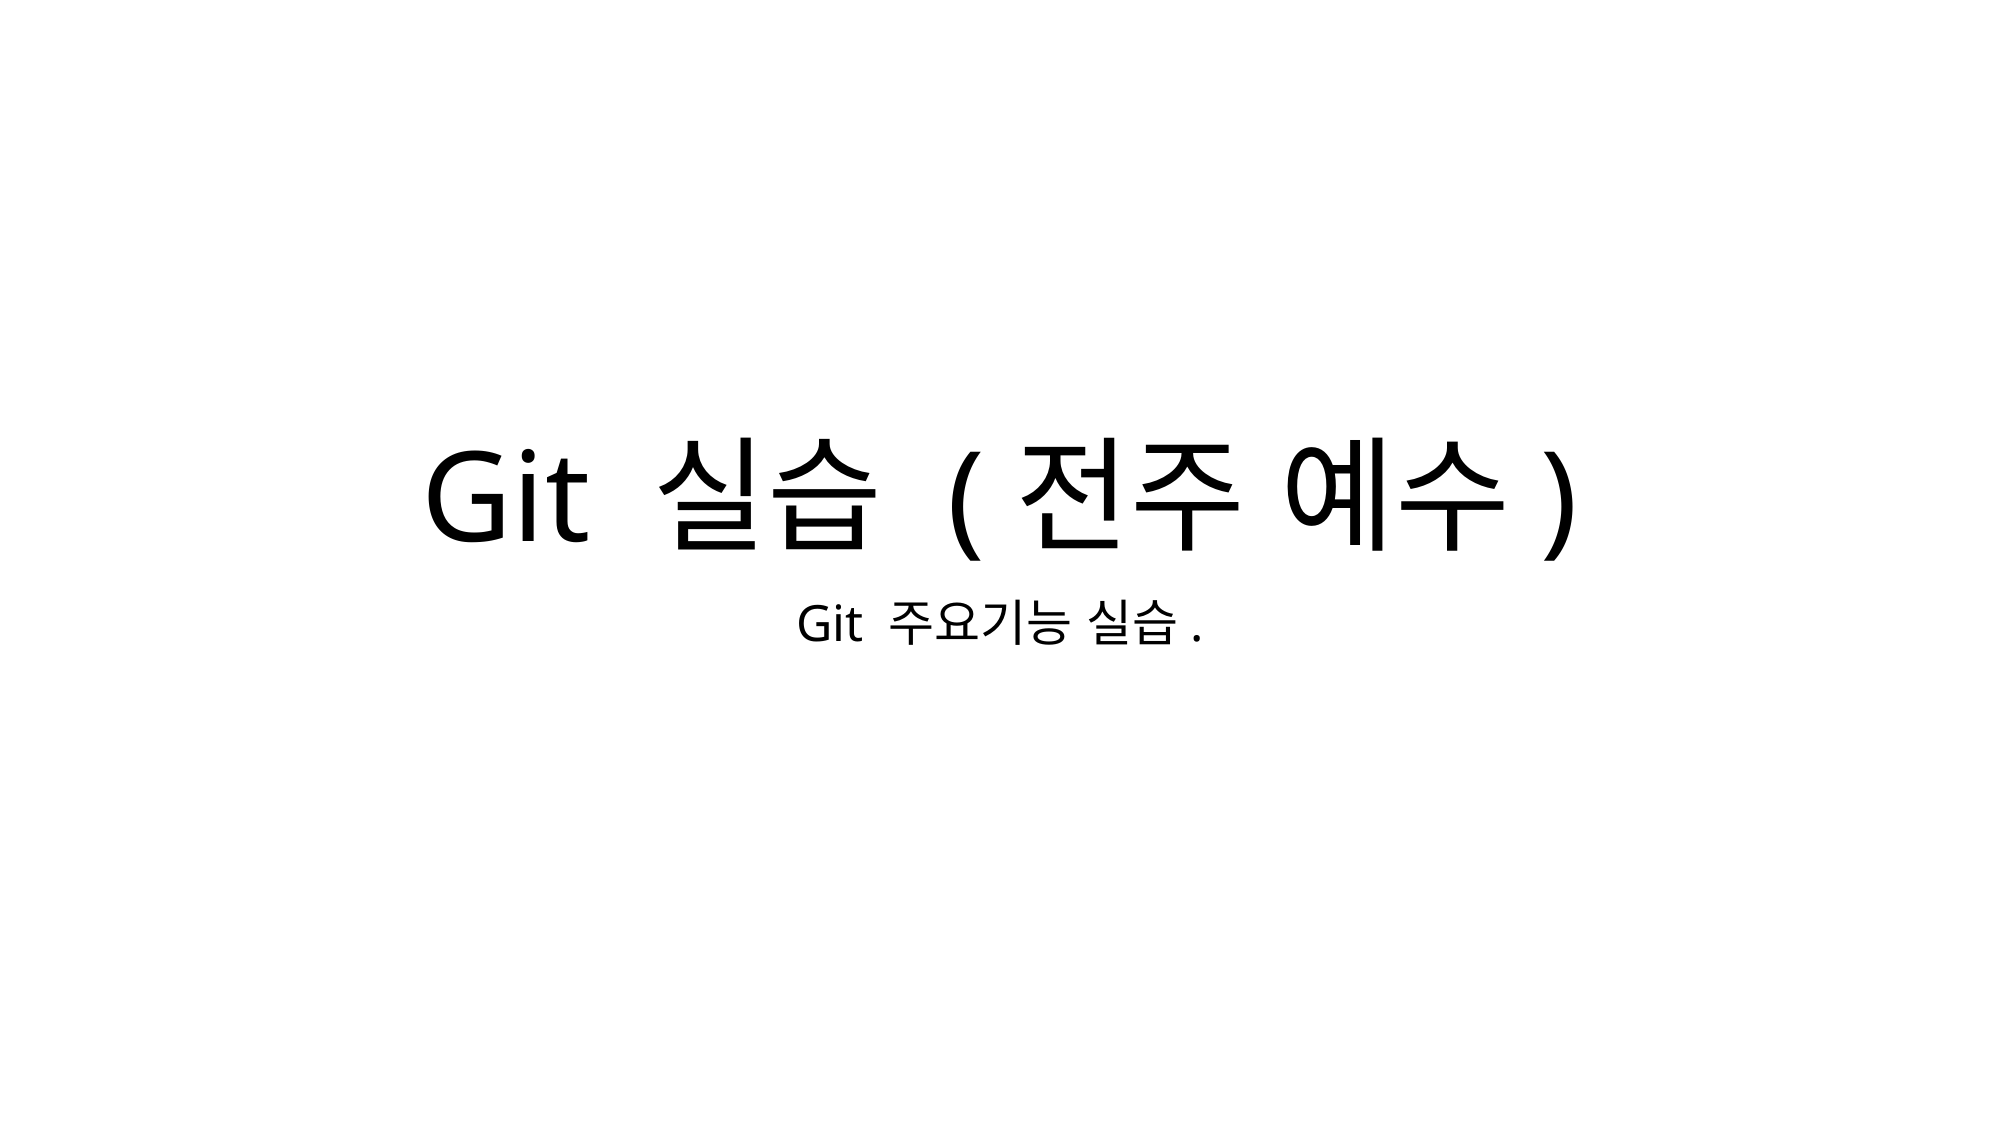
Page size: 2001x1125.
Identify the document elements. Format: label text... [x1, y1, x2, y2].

title Git 실습 (전주 예수) [249, 184, 1750, 576]
subtitle Git 주요기능 실습. [249, 590, 1750, 863]
